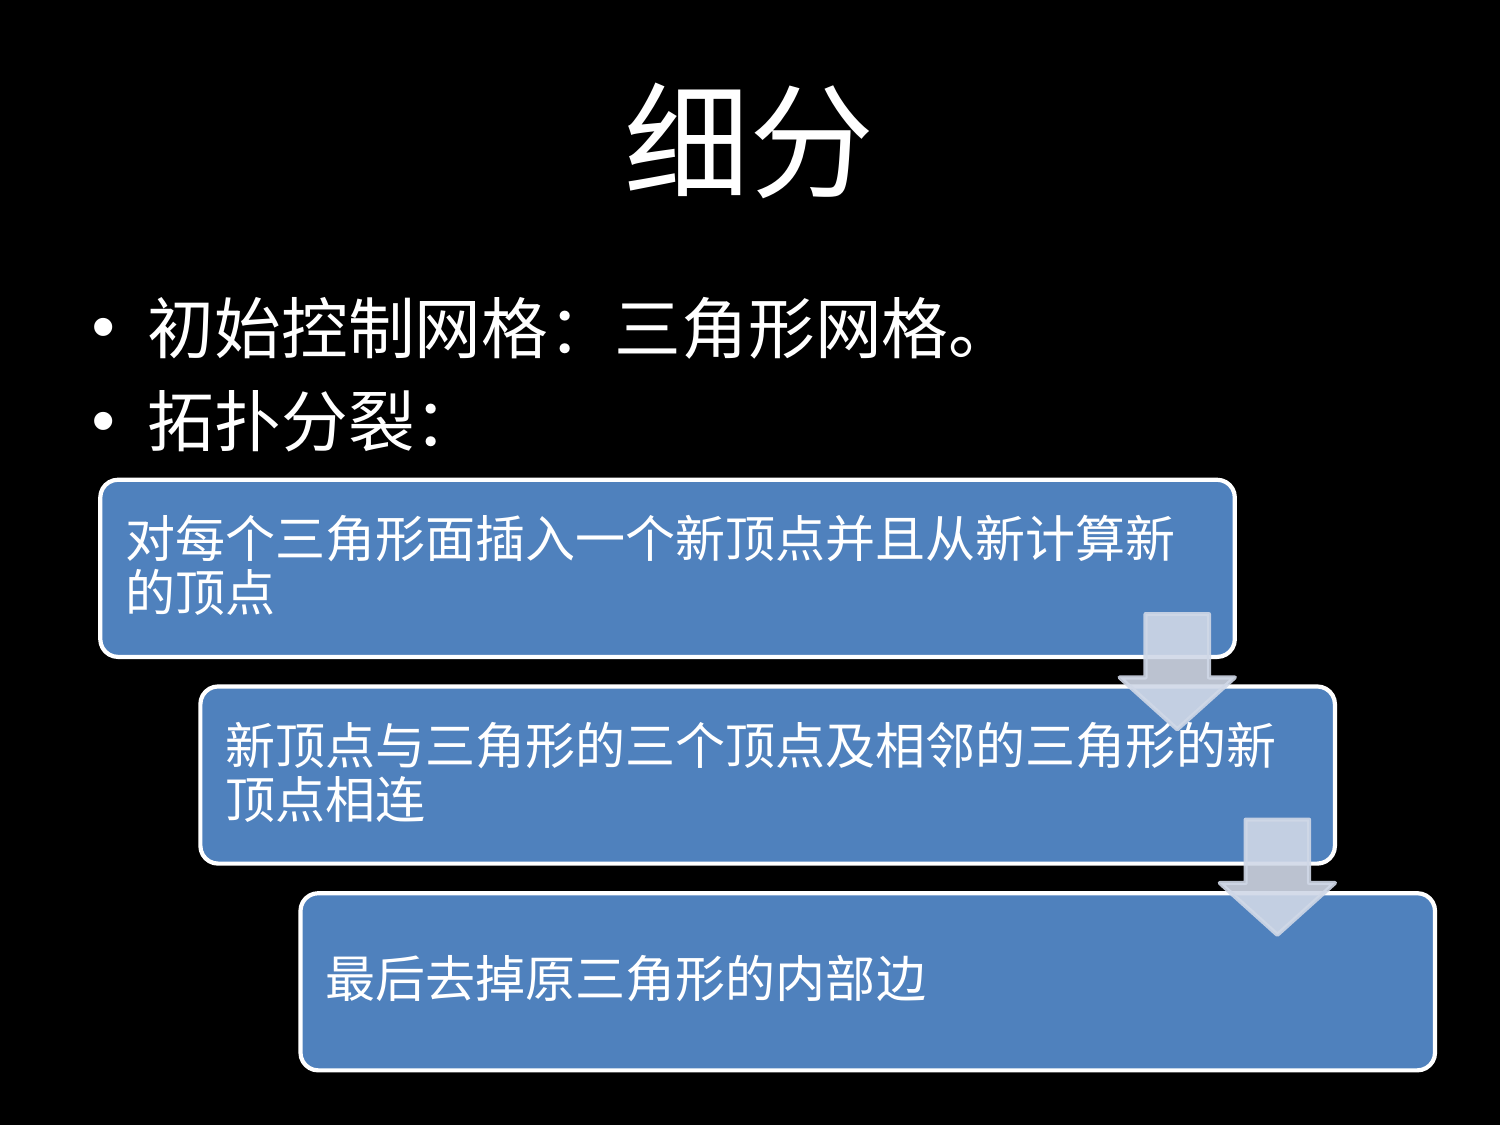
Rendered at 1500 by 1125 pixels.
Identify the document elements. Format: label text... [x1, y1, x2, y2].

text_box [100, 479, 1436, 1071]
list 初始控制网格：三角形网格。 拓扑分裂： [76, 278, 1388, 1005]
